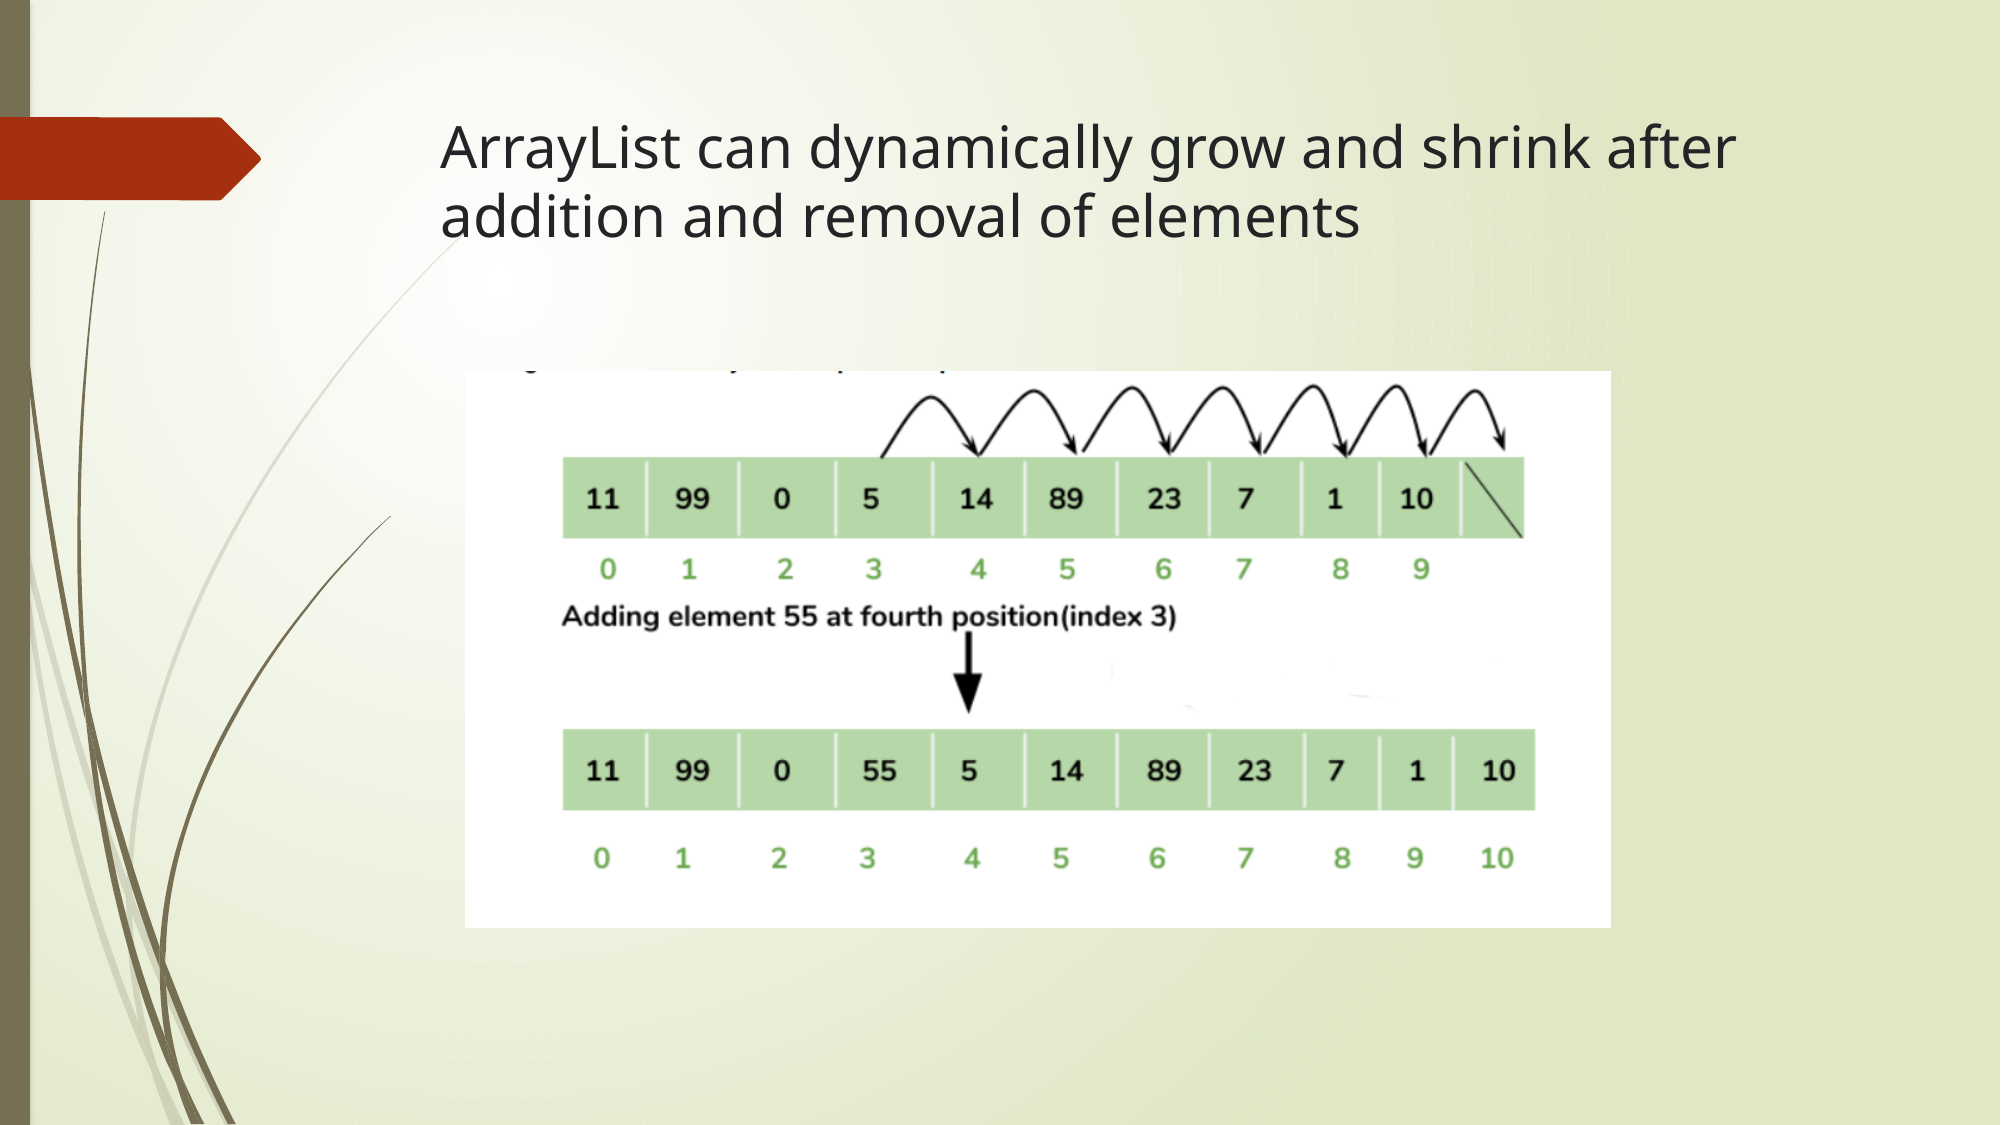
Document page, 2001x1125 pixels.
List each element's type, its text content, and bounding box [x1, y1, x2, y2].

title ArrayList can dynamically grow and shrink after addition and removal of elements [425, 102, 1888, 313]
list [465, 371, 1611, 928]
